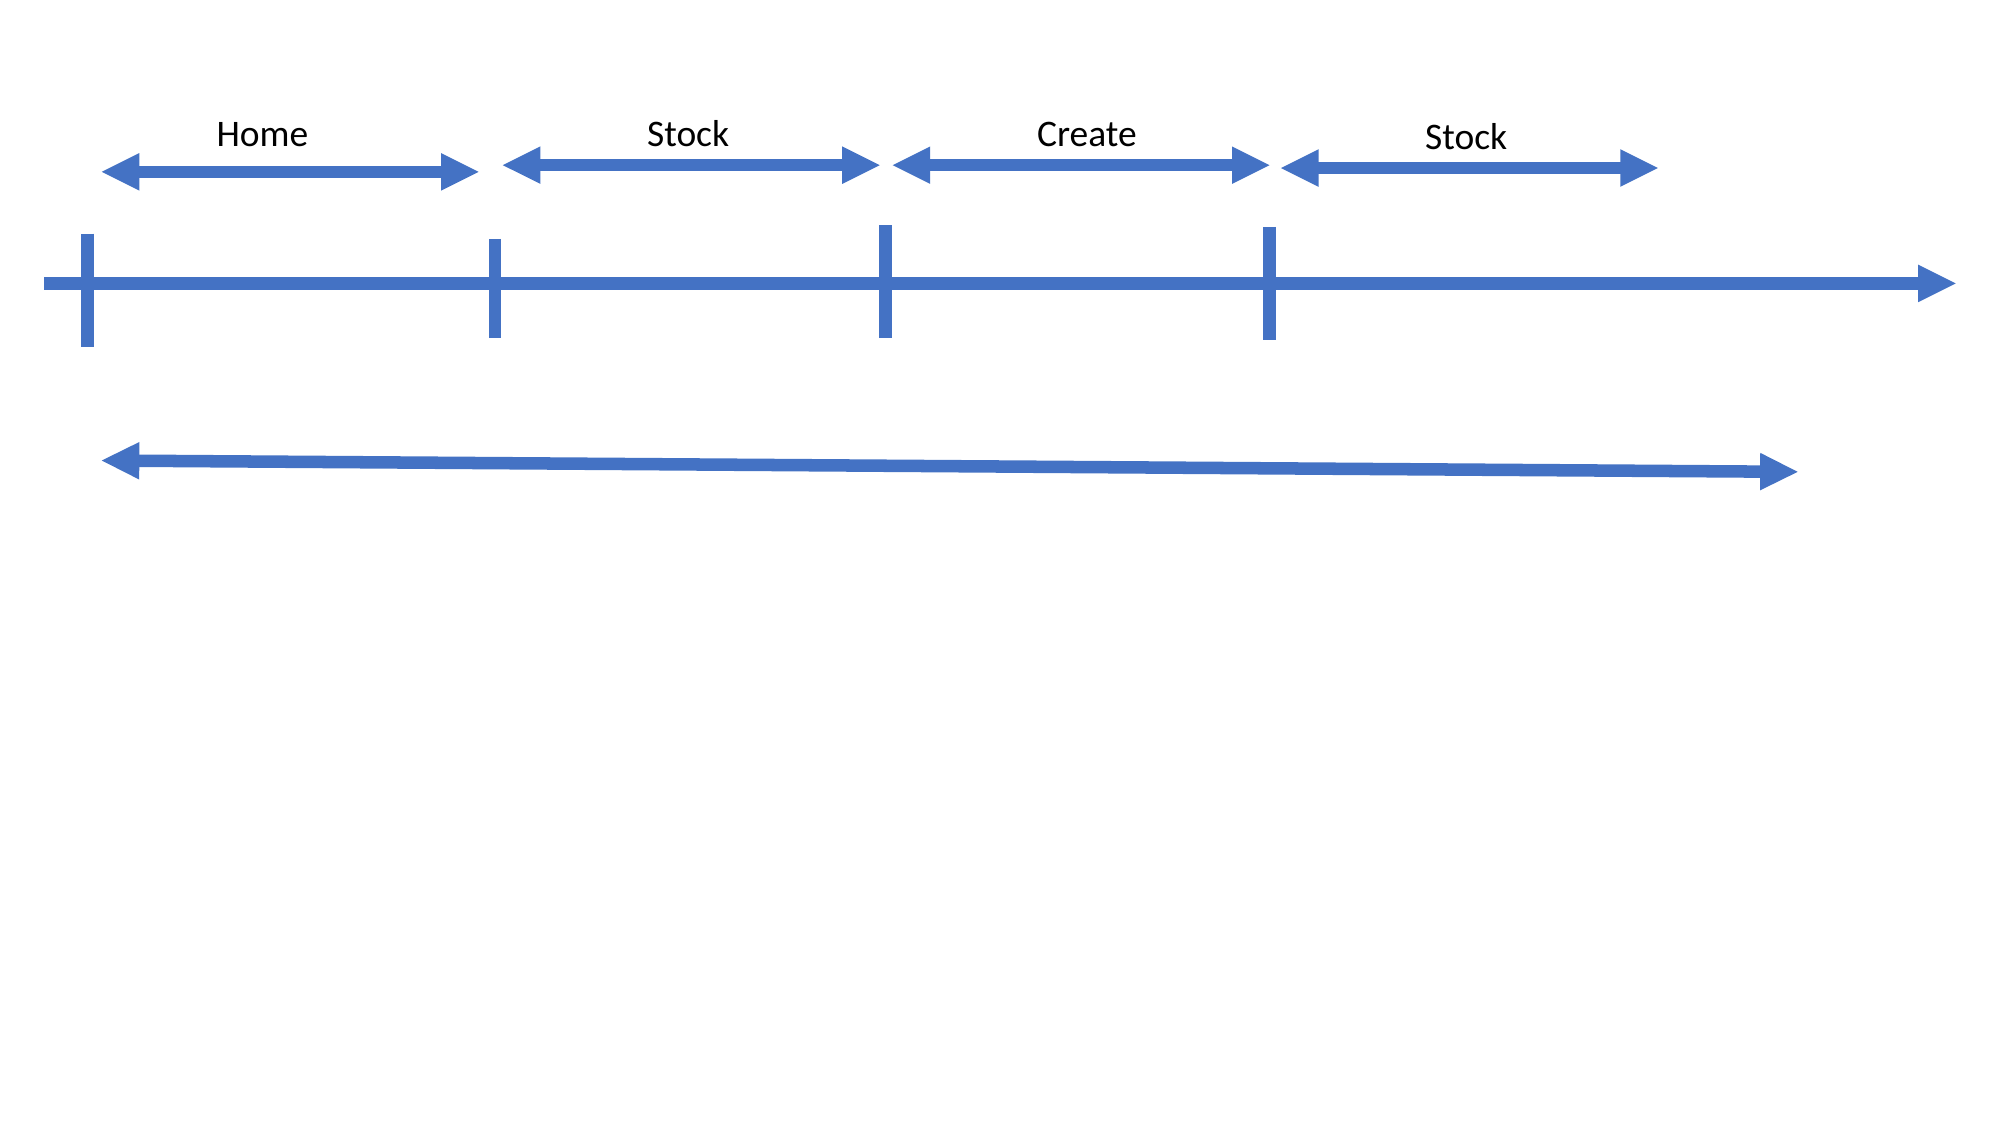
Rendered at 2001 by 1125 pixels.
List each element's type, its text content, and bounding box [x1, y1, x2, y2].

text_box Stock [632, 101, 744, 162]
text_box Create [1022, 101, 1152, 162]
text_box Stock [1410, 104, 1523, 165]
text_box Home [201, 101, 324, 162]
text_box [101, 460, 1798, 472]
